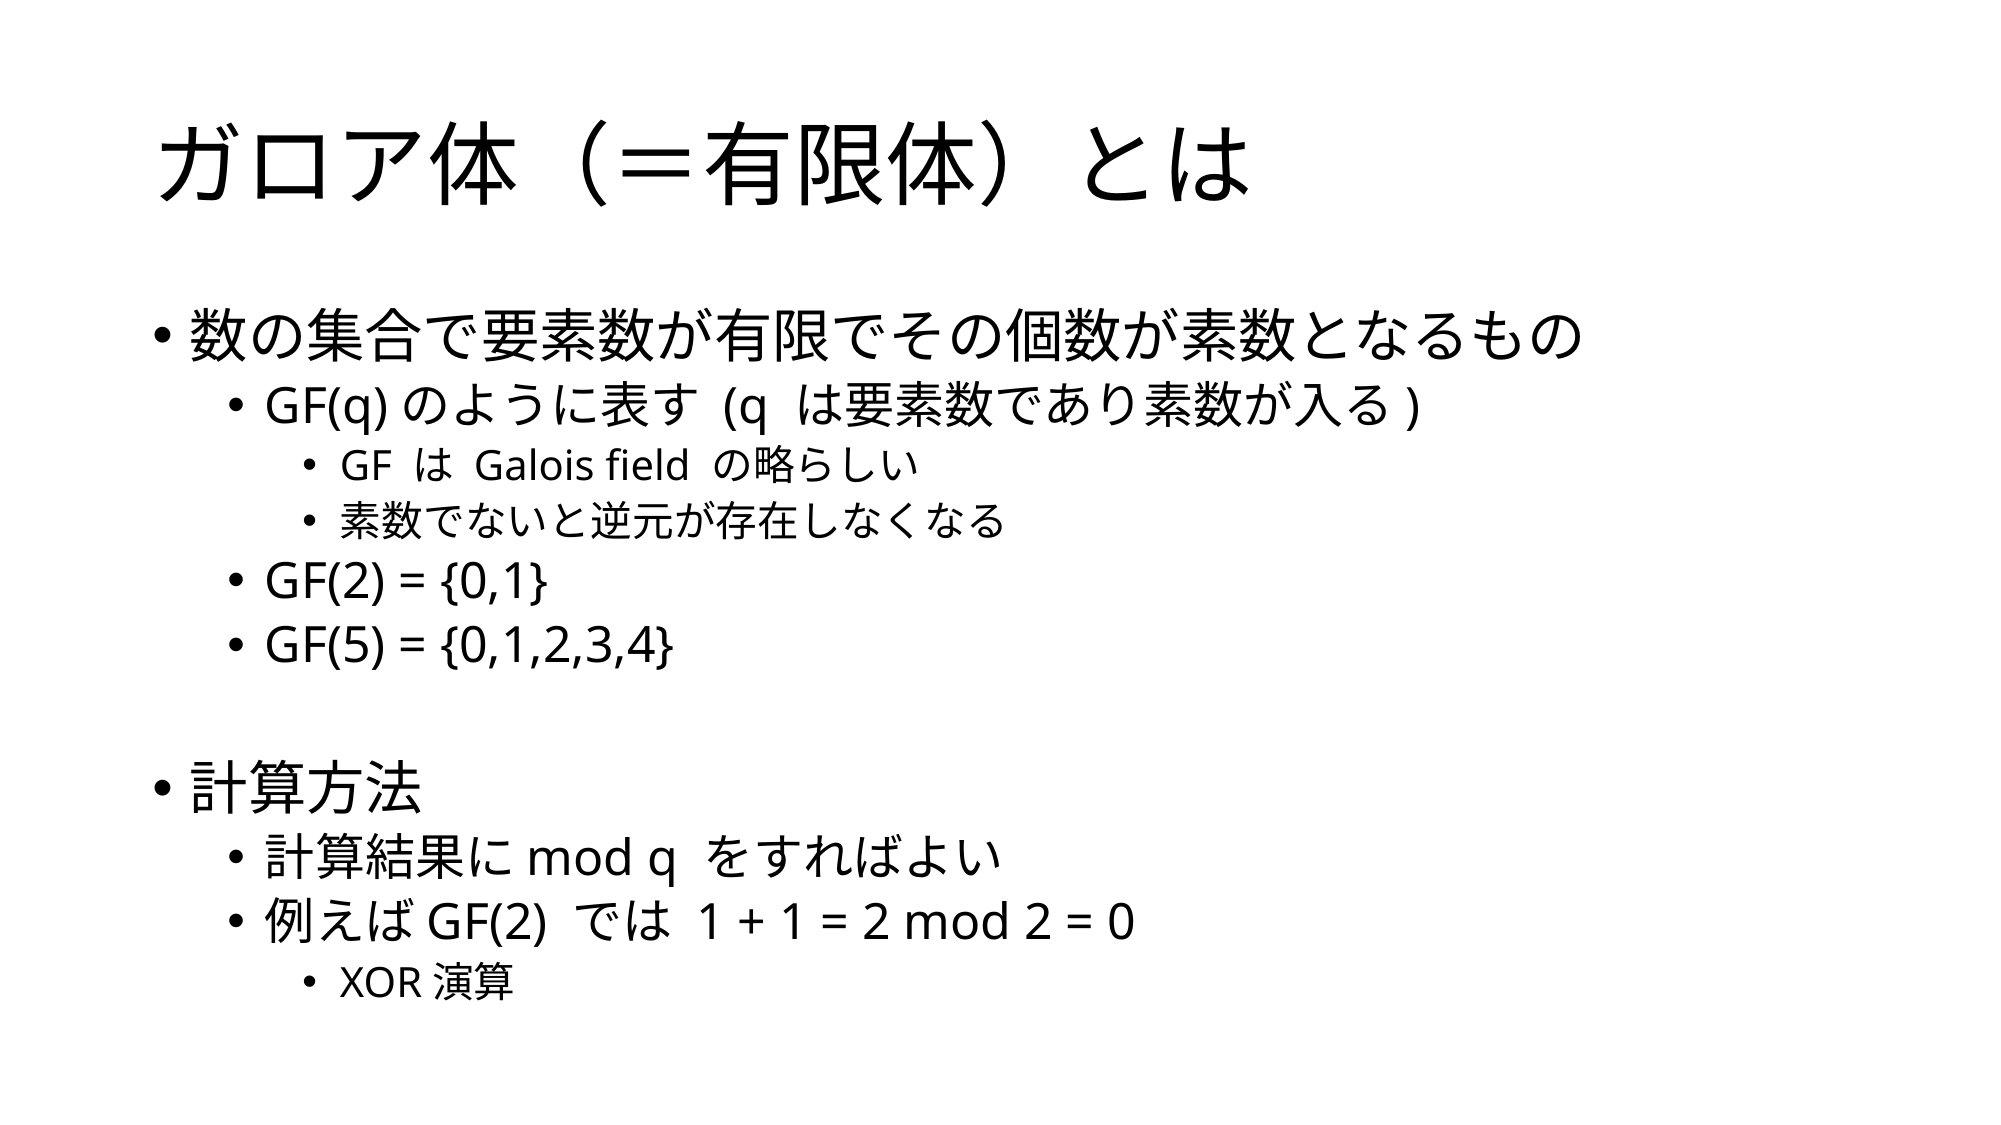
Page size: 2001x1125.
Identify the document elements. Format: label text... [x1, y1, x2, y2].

title ガロア体（＝有限体）とは [137, 59, 1863, 278]
list 数の集合で要素数が有限でその個数が素数となるもの GF(q)のように表す (q は要素数であり素数が入る) GF は Galois field の略らしい 素数でないと逆元が存在しなくなる GF(2) = {0,1} GF(5) = {0,1,2,3,4} 計算方法 計算結果にmod q をすればよい 例えばGF(2) では 1 + 1 = 2 mod 2 = 0 XOR演算 [137, 299, 1863, 1066]
